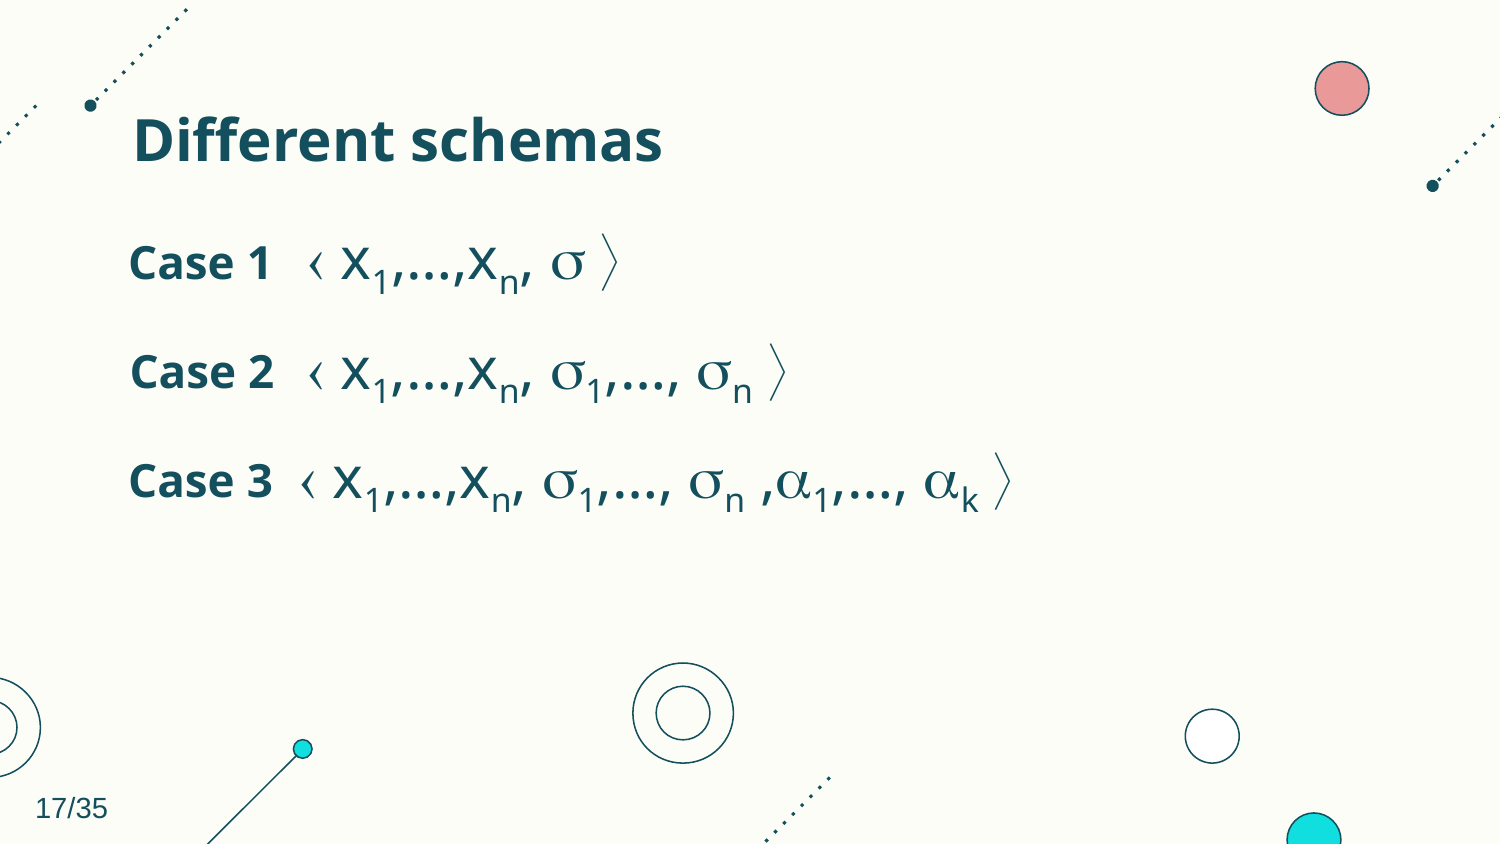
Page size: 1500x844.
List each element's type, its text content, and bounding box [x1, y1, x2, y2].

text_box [632, 662, 734, 764]
subtitle Case 1 [6, 231, 266, 304]
subtitle  x1,…,xn, 1,…, n  [254, 303, 822, 413]
subtitle Case 2 [7, 341, 254, 413]
title Different schemas [116, 88, 1383, 187]
text_box 17/35 [20, 781, 124, 832]
text_box [1185, 709, 1240, 764]
subtitle  x1,…,xn, 1,…, n ,1,…, k  [241, 413, 1053, 560]
subtitle  x1,…,xn,   [266, 194, 657, 303]
subtitle Case 3 [6, 450, 241, 523]
text_box [1315, 61, 1370, 116]
